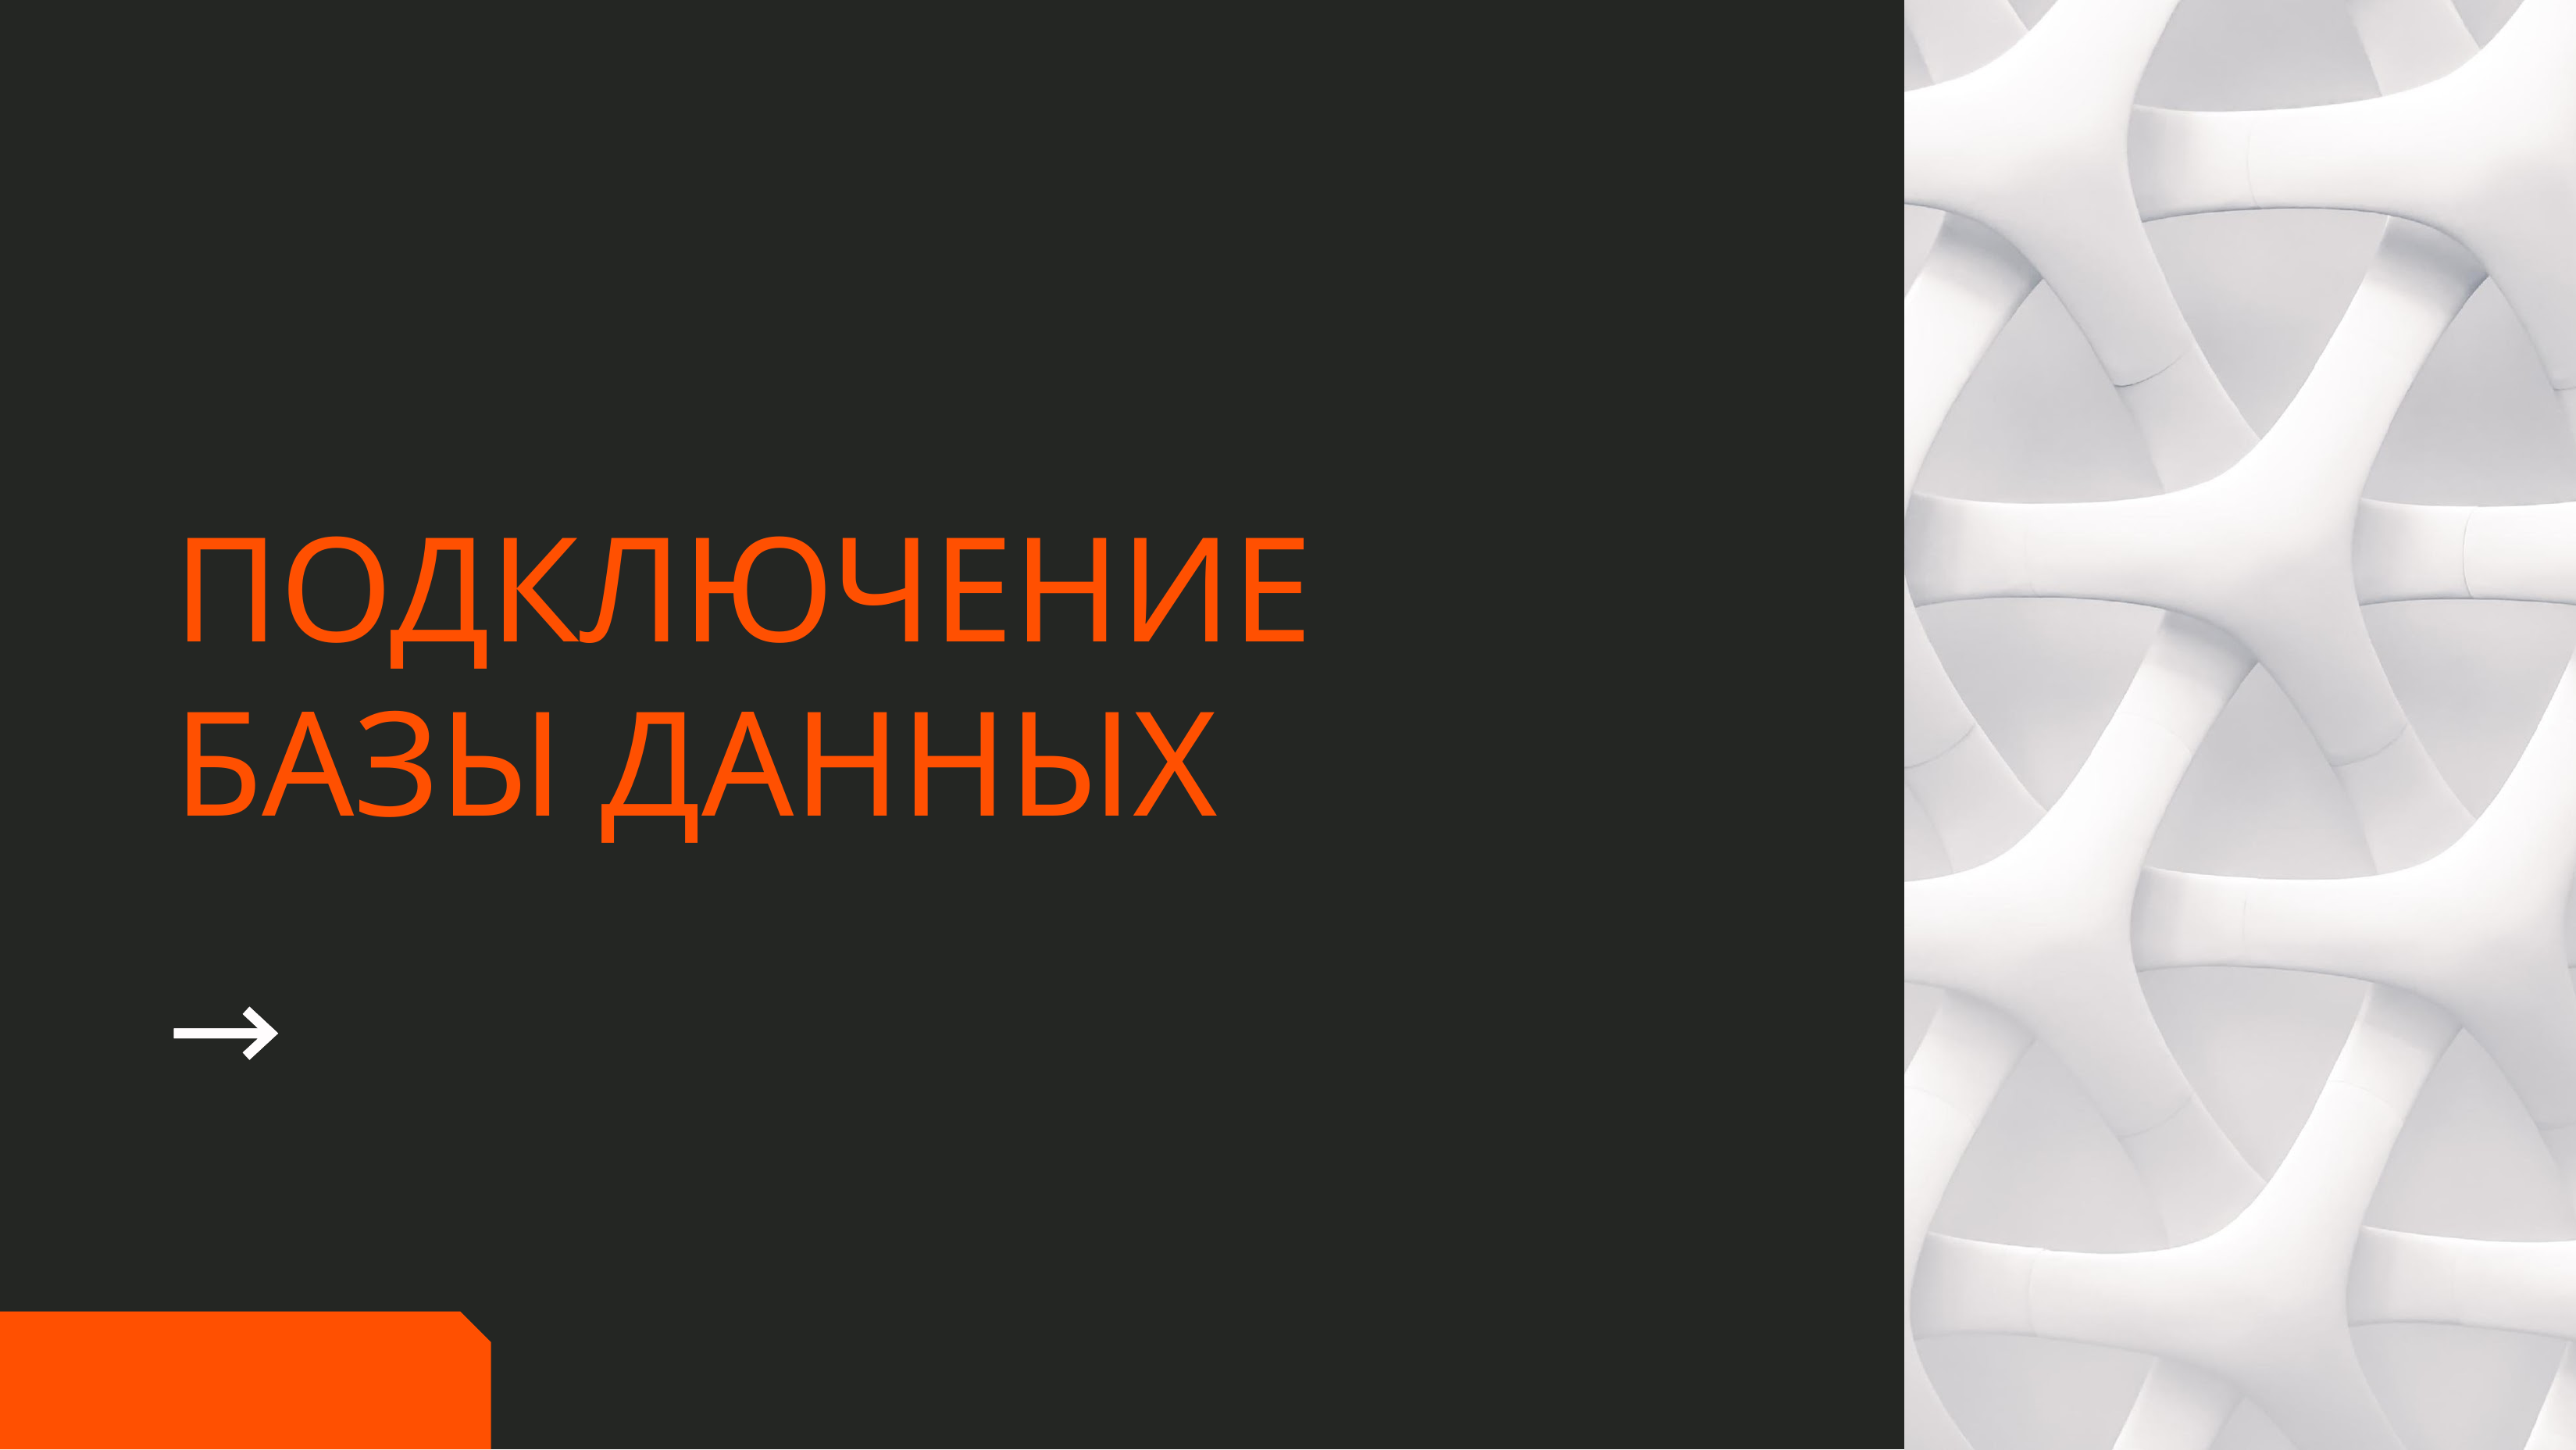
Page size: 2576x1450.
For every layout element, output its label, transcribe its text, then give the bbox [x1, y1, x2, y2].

picture [1903, 0, 2576, 1450]
title ПОДКЛЮЧЕНИЕ БАЗЫ ДАННЫХ [173, 497, 1769, 845]
